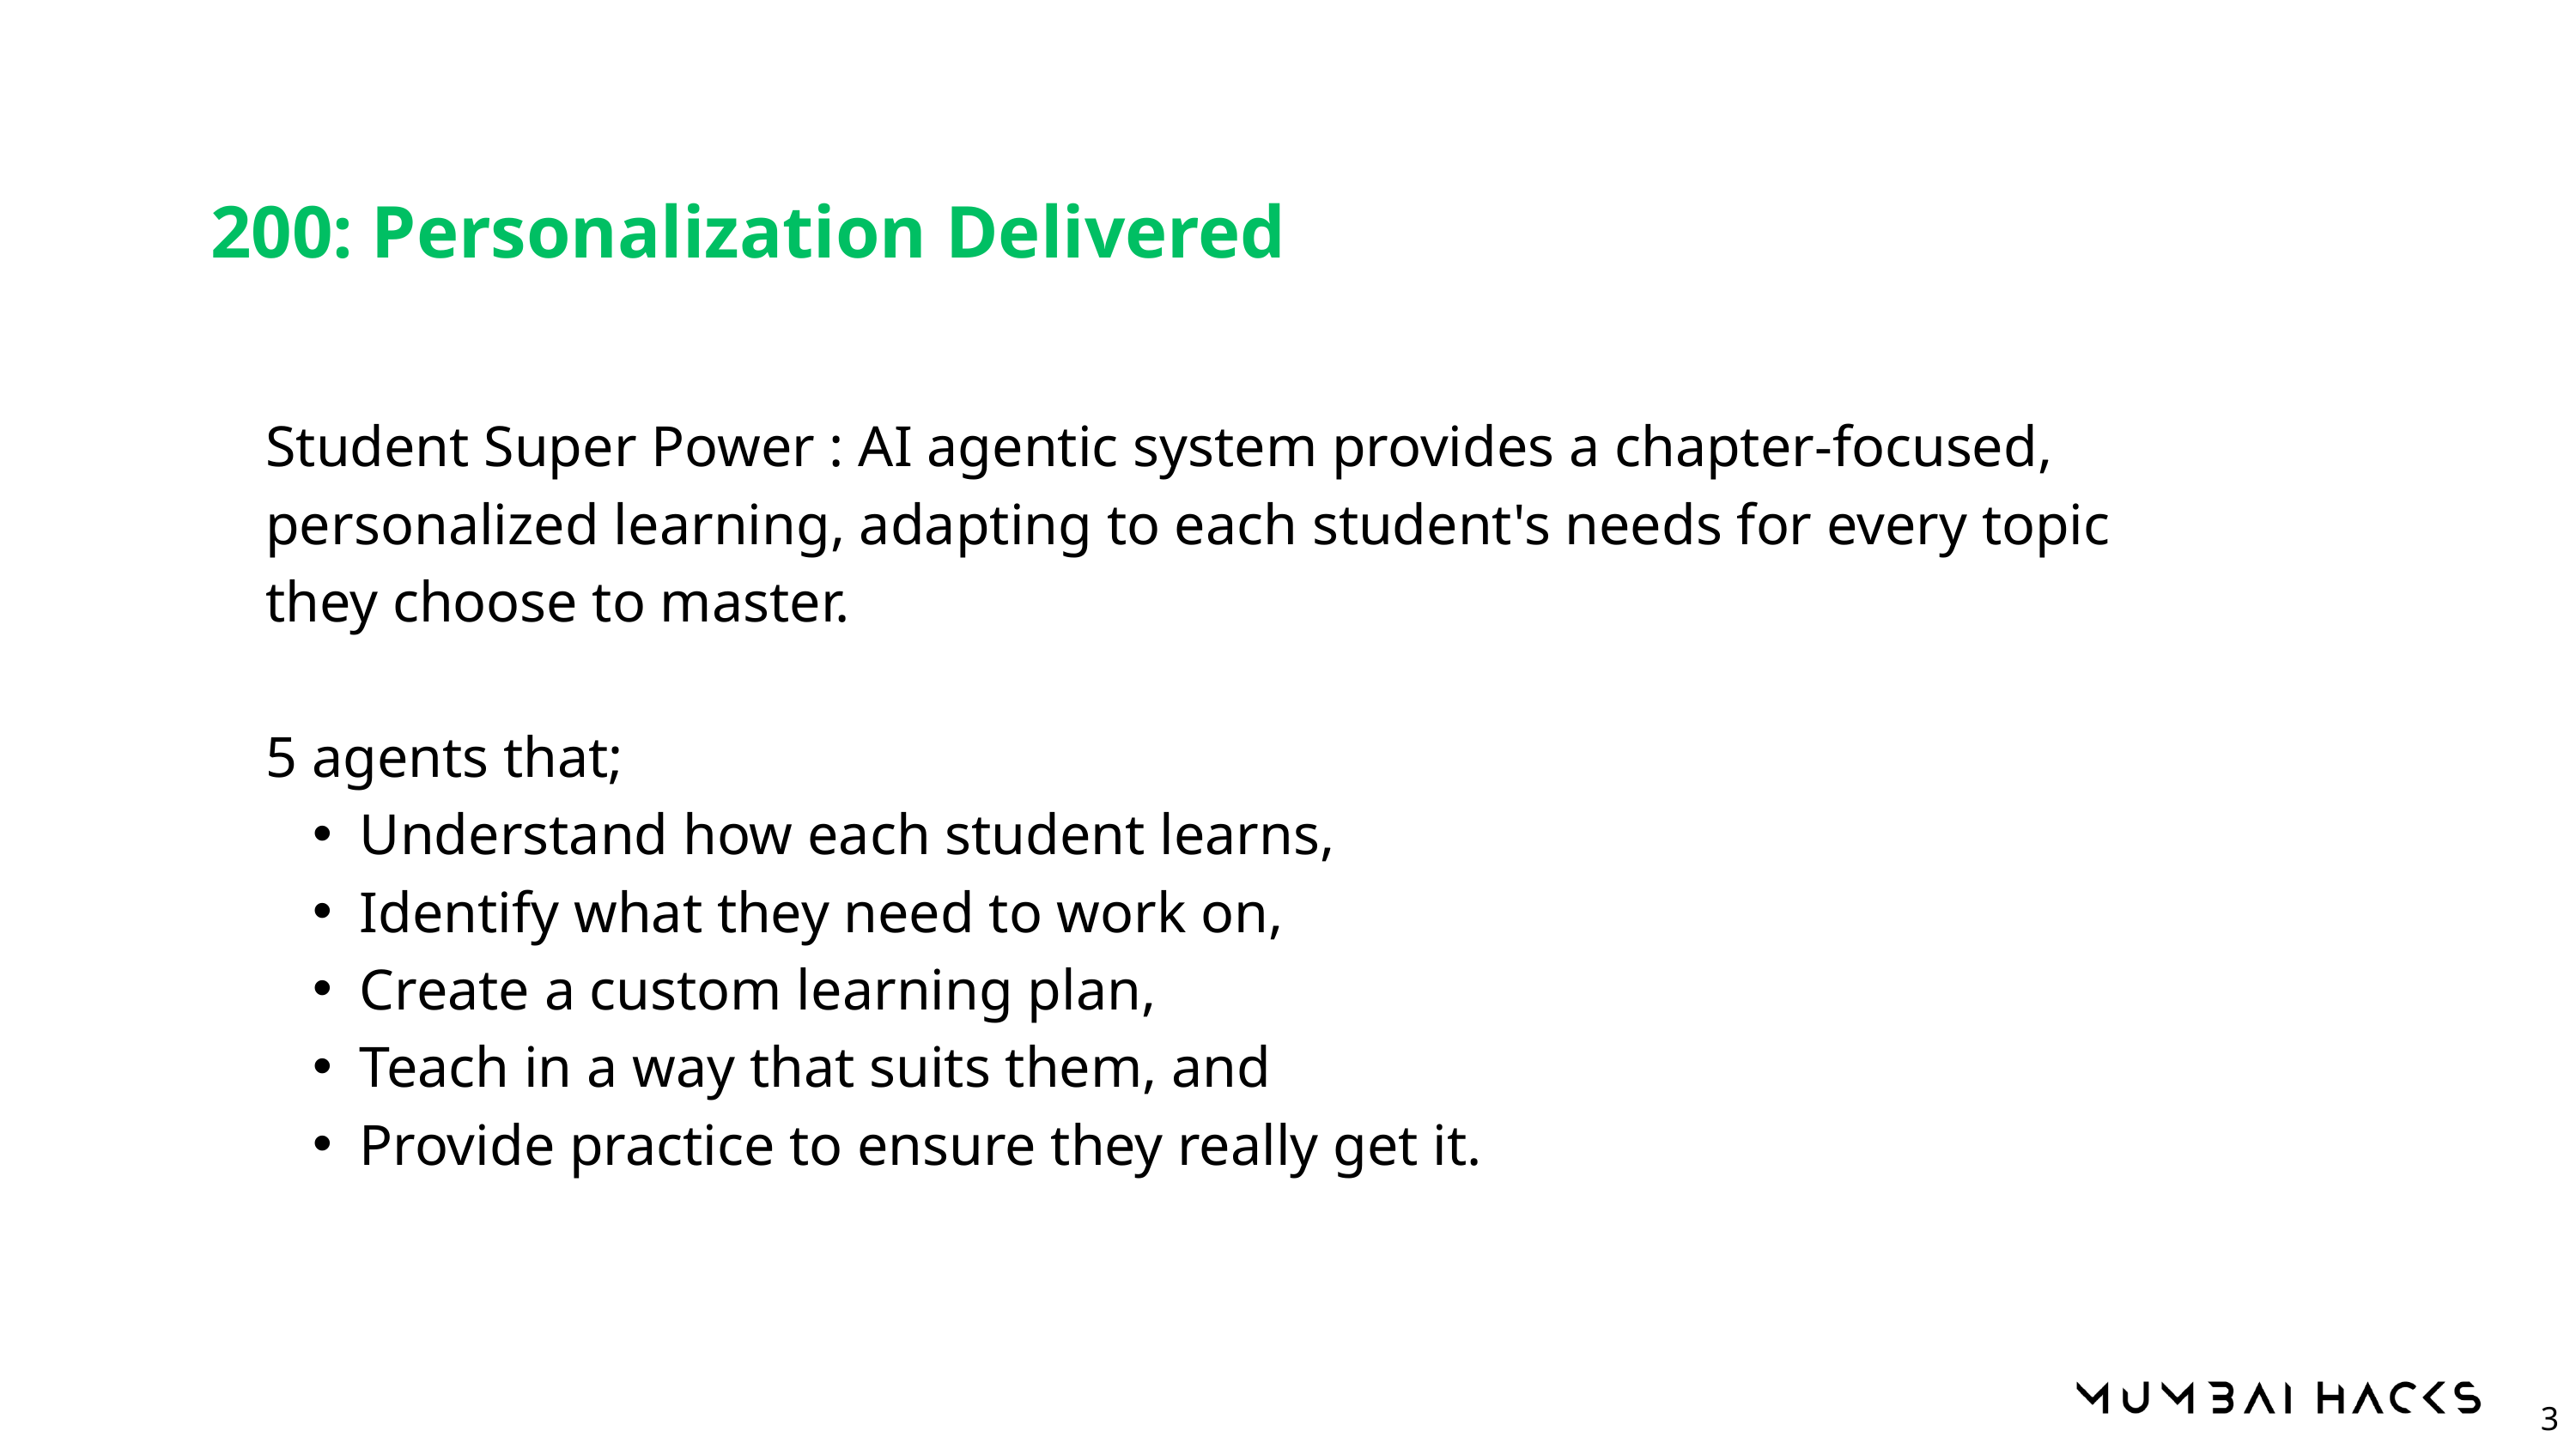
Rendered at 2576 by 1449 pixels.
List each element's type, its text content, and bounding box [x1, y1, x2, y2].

text_box [2058, 1361, 2496, 1434]
text_box 200: Personalization Delivered [210, 172, 1288, 272]
text_box 5 agents that; Understand how each student learns, Identify what they need to work on, Create a custom learning plan, Teach in a way that suits them, and Provide practice to ensure they really get it. [265, 710, 2253, 1177]
text_box 3 [2540, 1391, 2560, 1437]
text_box Student Super Power : AI agentic system provides a chapter-focused, personalized learning, adapting to each student's needs for every topic they choose to master. [265, 400, 2167, 634]
